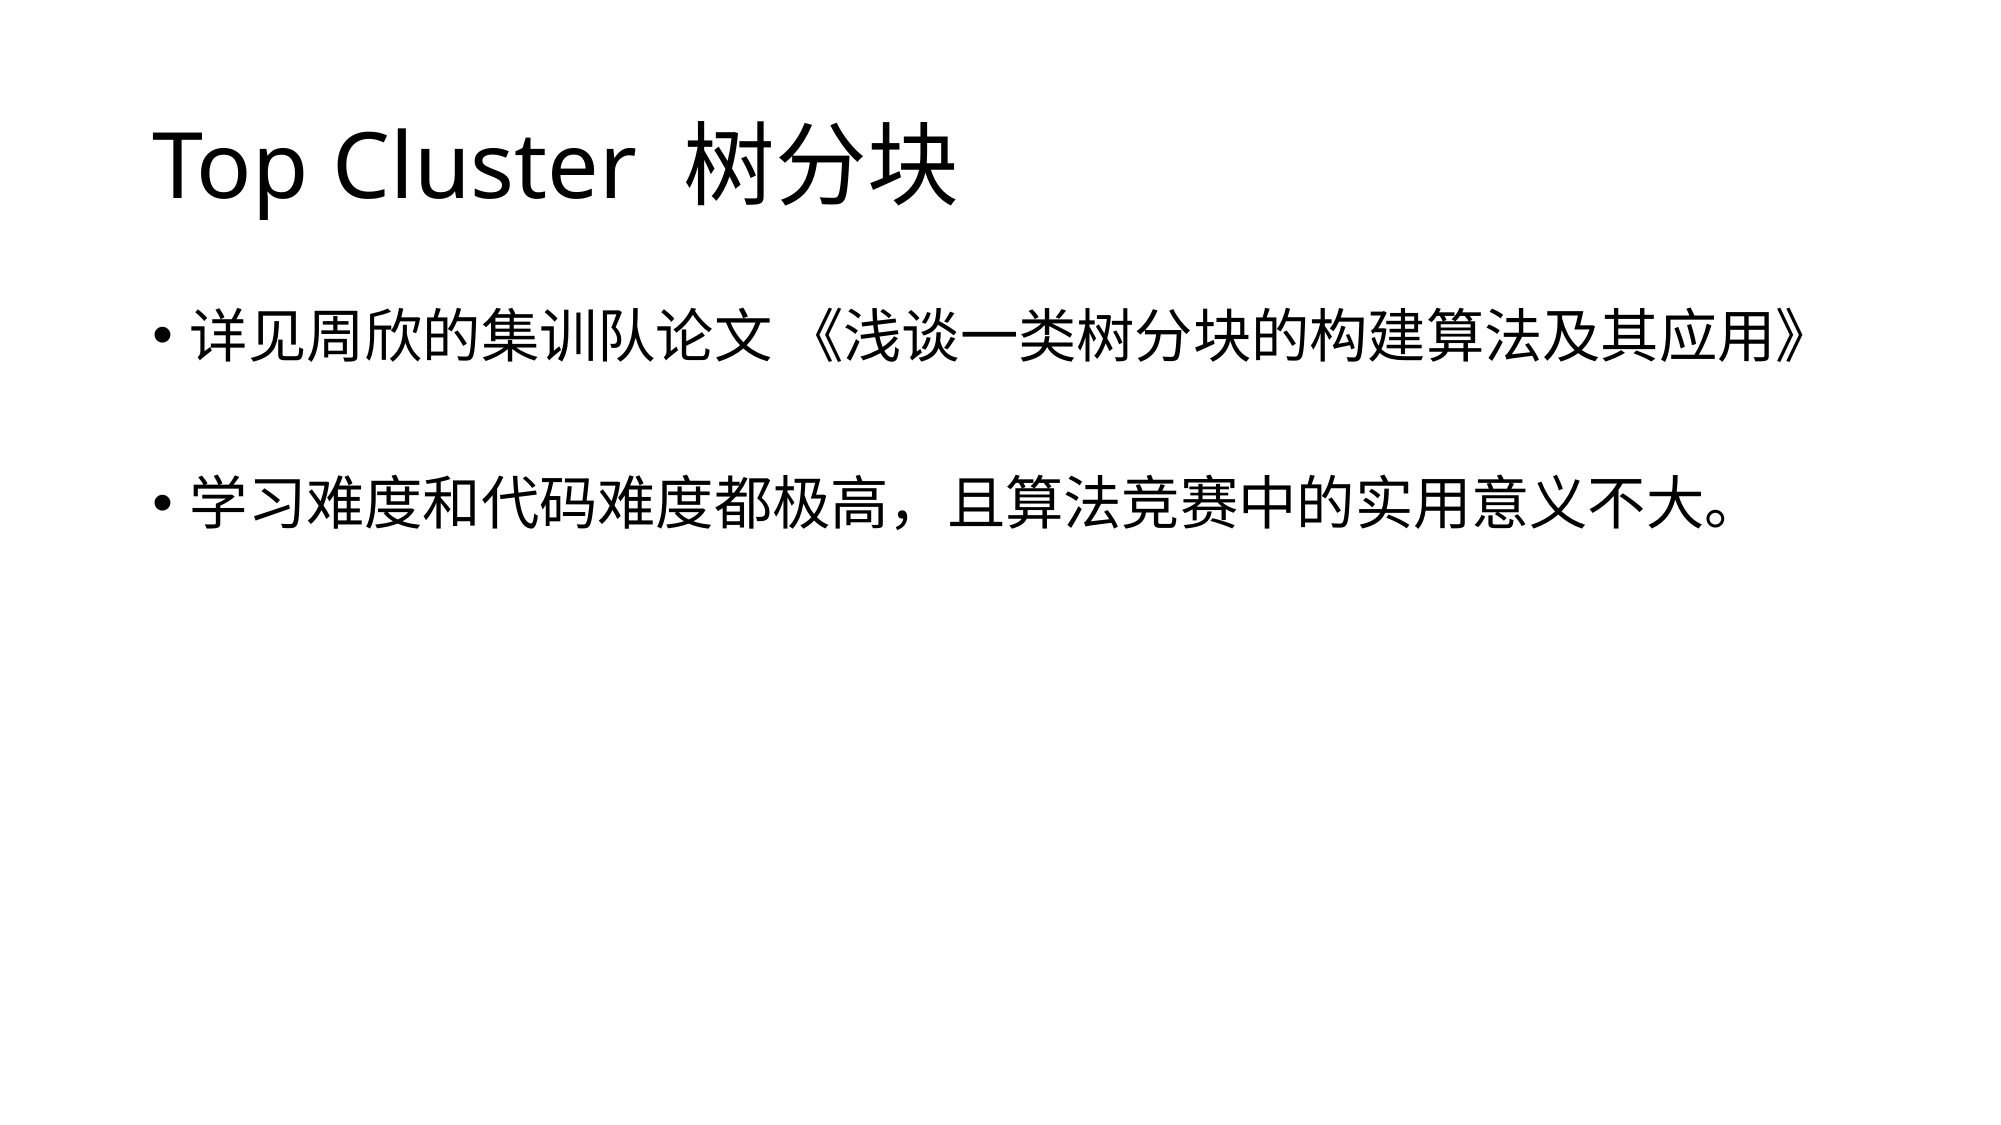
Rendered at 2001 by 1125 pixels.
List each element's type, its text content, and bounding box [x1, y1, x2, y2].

list 详见周欣的集训队论文 《浅谈一类树分块的构建算法及其应用》 学习难度和代码难度都极高，且算法竞赛中的实用意义不大。 [137, 299, 1863, 1014]
title Top Cluster 树分块 [137, 59, 1863, 278]
